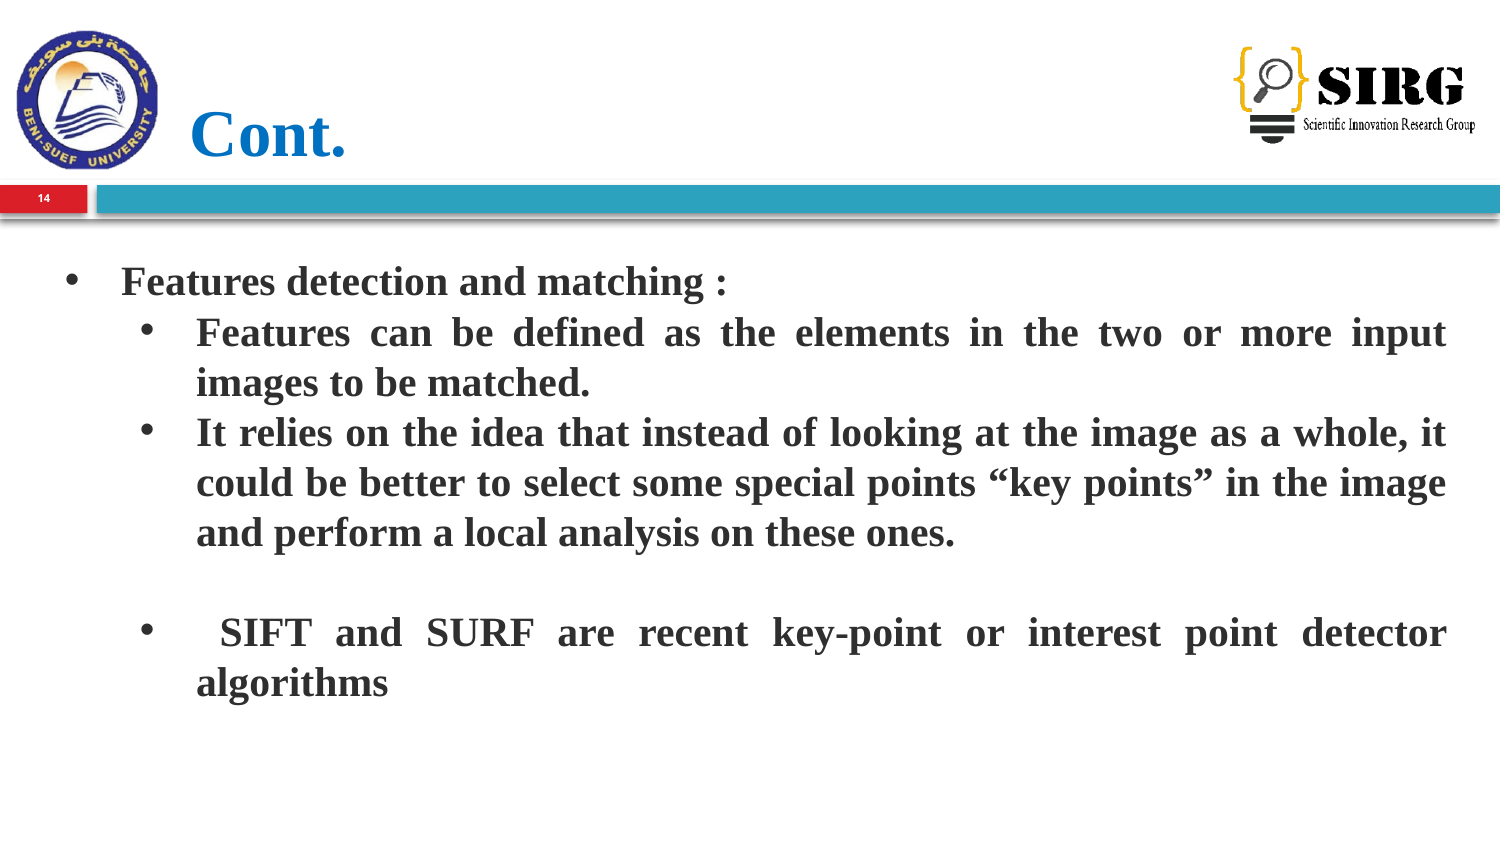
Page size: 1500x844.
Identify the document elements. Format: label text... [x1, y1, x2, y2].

slide_number 14 [0, 184, 88, 215]
text_box Features detection and matching : Features can be defined as the elements in the two or more input images to be matched. It relies on the idea that instead of looking at the image as a whole, it could be better to select some special points “key points” in the image and perform a local analysis on these ones. SIFT and SURF are recent key-point or interest point detector algorithms [49, 246, 1463, 712]
text_box Cont. [174, 77, 1200, 178]
picture [15, 29, 160, 173]
picture [1199, 0, 1500, 200]
